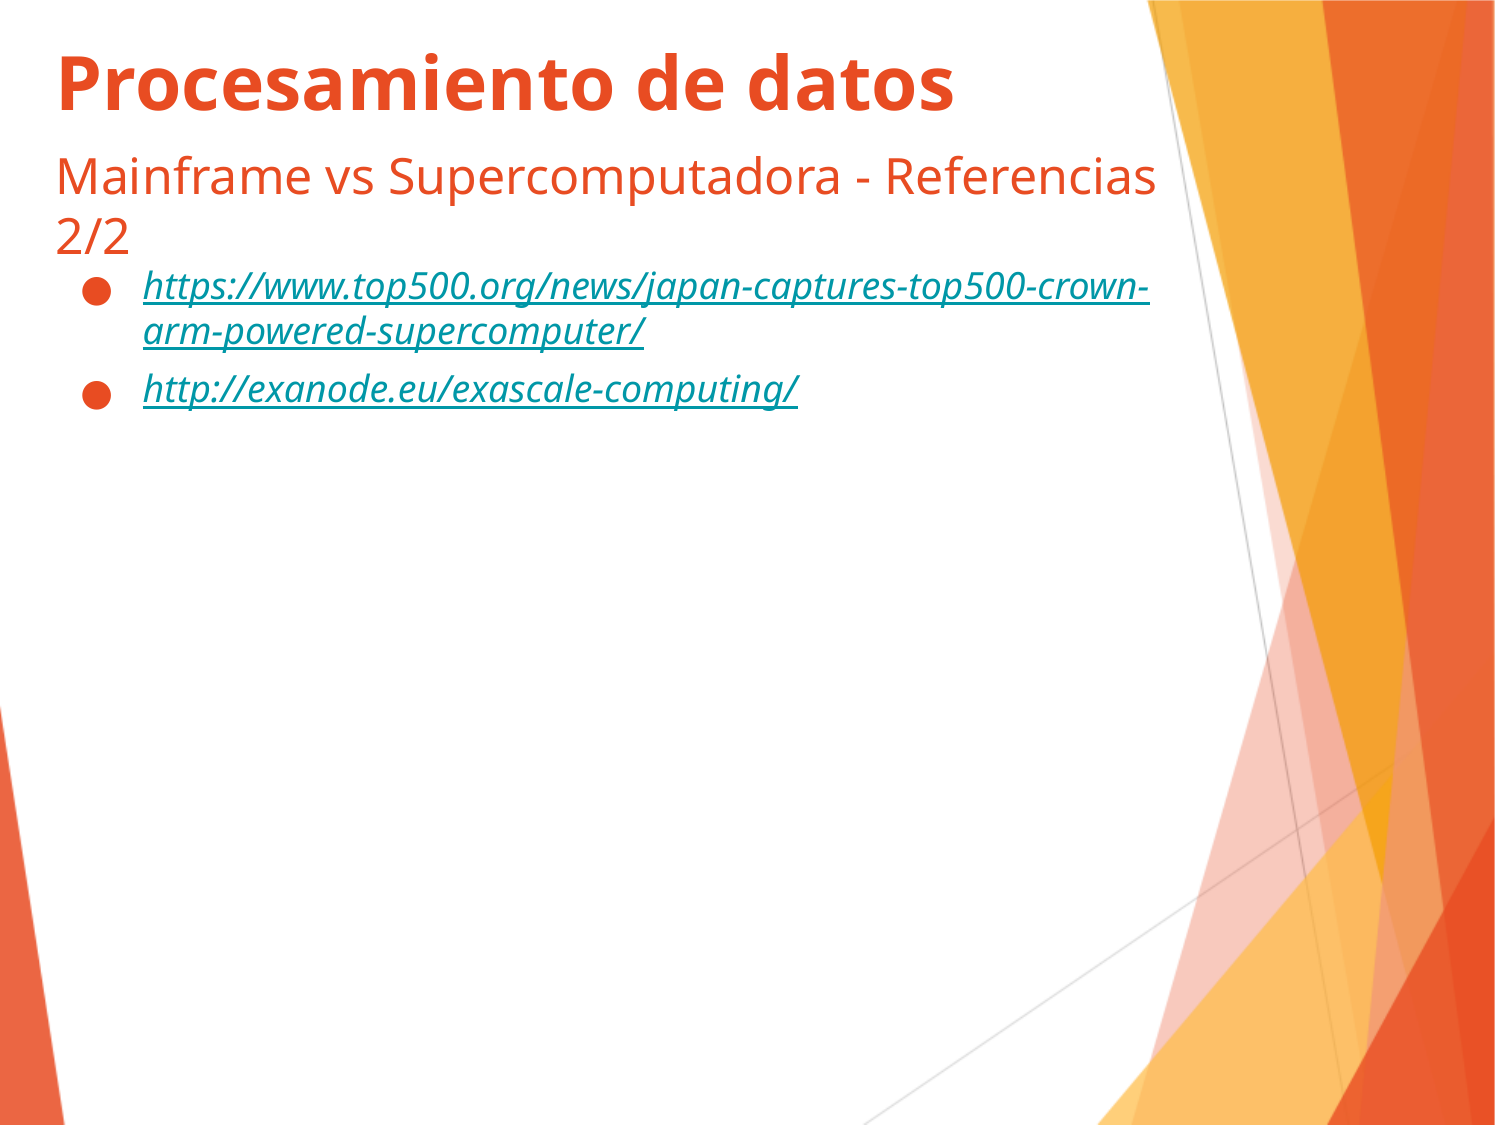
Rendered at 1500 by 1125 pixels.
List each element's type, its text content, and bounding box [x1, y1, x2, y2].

picture [0, 0, 1500, 1125]
text_box Procesamiento de datos [41, 19, 1192, 137]
text_box https://www.top500.org/news/japan-captures-top500-crown-arm-powered-supercomputer/ http://exanode.eu/exascale-computing/ [53, 231, 1168, 1084]
text_box Mainframe vs Supercomputadora - Referencias 2/2 [41, 137, 1231, 231]
